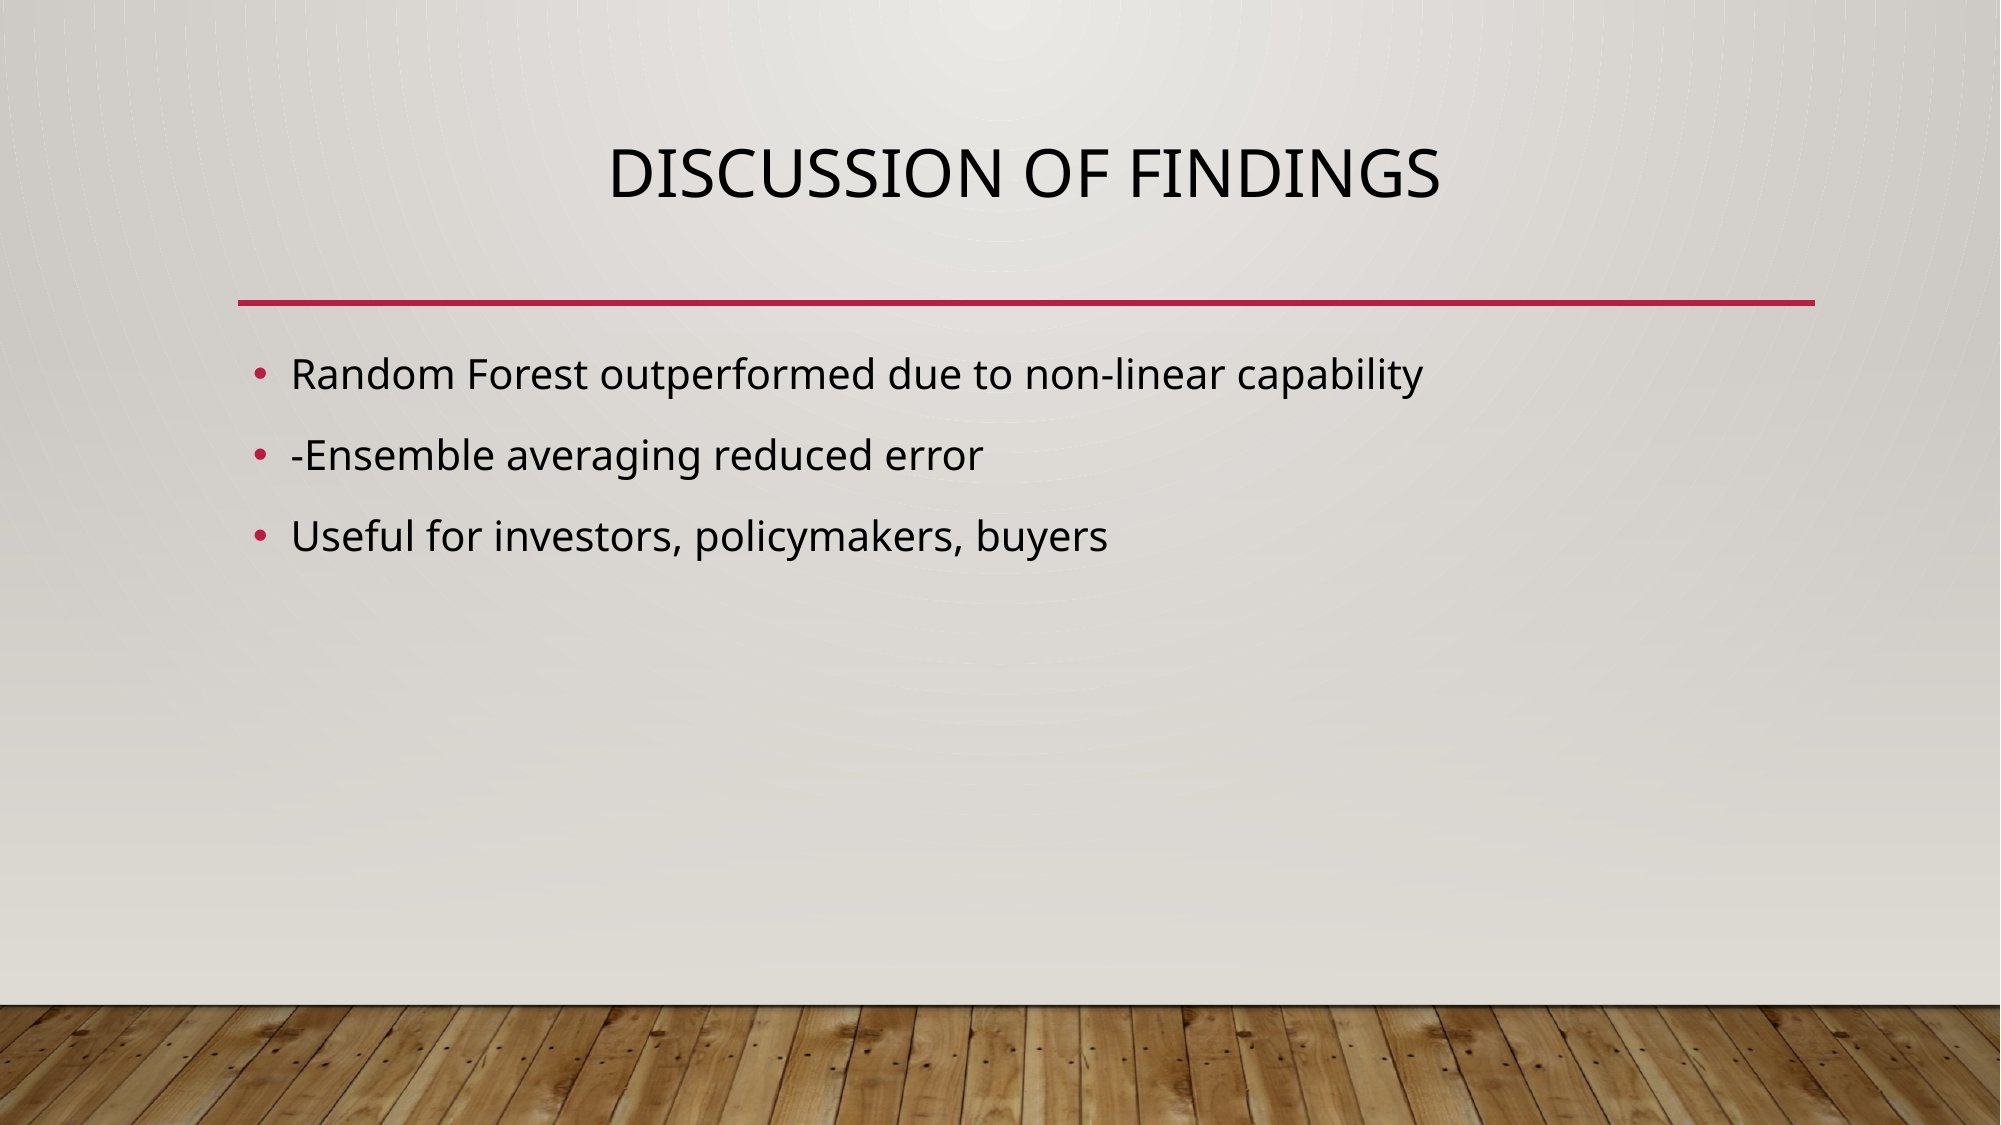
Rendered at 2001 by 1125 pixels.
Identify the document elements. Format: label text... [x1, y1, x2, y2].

picture [0, 1005, 2000, 1125]
list Random Forest outperformed due to non-linear capability -Ensemble averaging reduced error Useful for investors, policymakers, buyers [238, 330, 1814, 897]
title Discussion of Findings [238, 131, 1814, 305]
